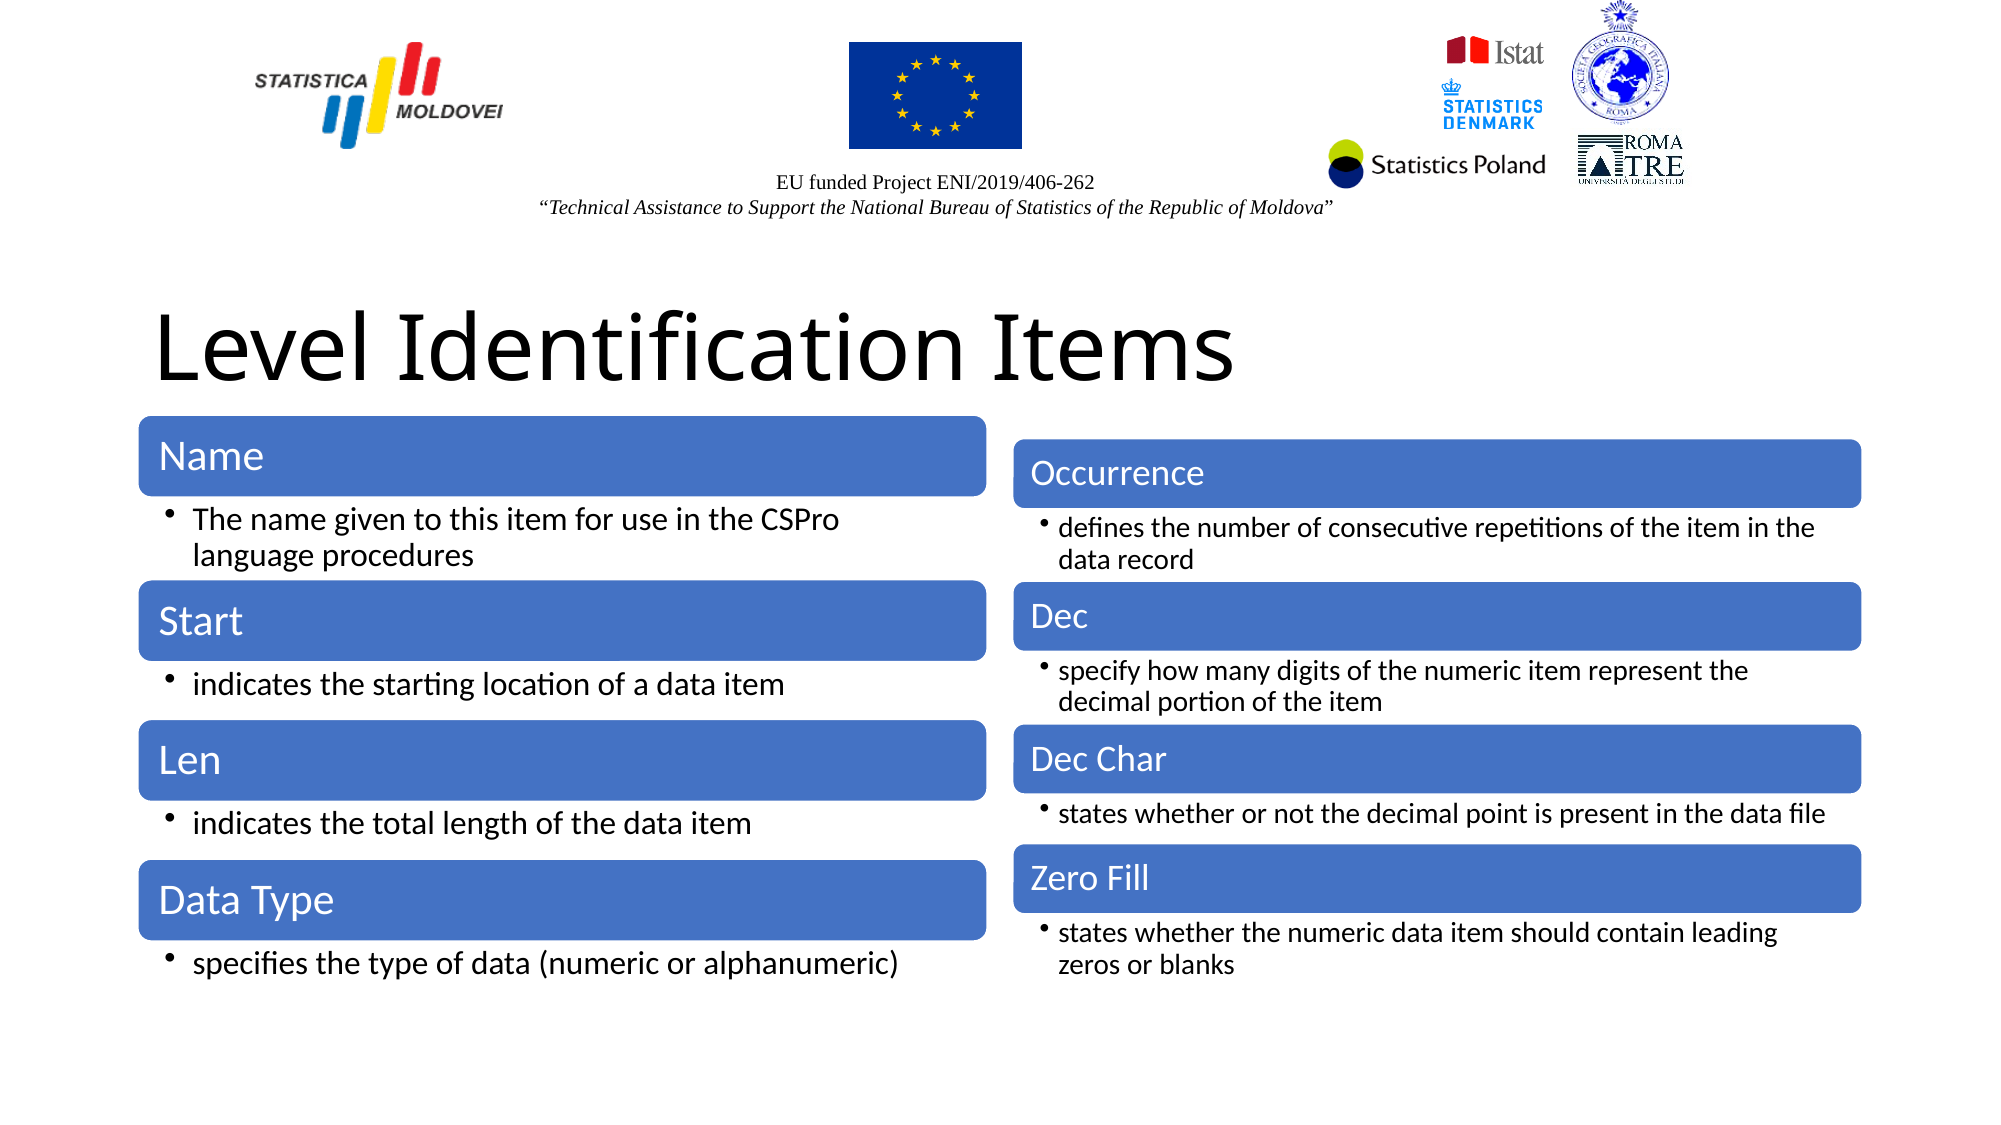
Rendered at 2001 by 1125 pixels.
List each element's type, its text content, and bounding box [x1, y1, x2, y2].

picture [1570, 128, 1692, 190]
title Level Identification Items [137, 242, 1863, 460]
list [137, 399, 988, 1014]
picture [255, 42, 503, 149]
picture [1447, 36, 1544, 64]
picture [849, 42, 1022, 149]
picture [1441, 78, 1542, 129]
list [1012, 410, 1863, 1014]
picture [1327, 138, 1549, 189]
